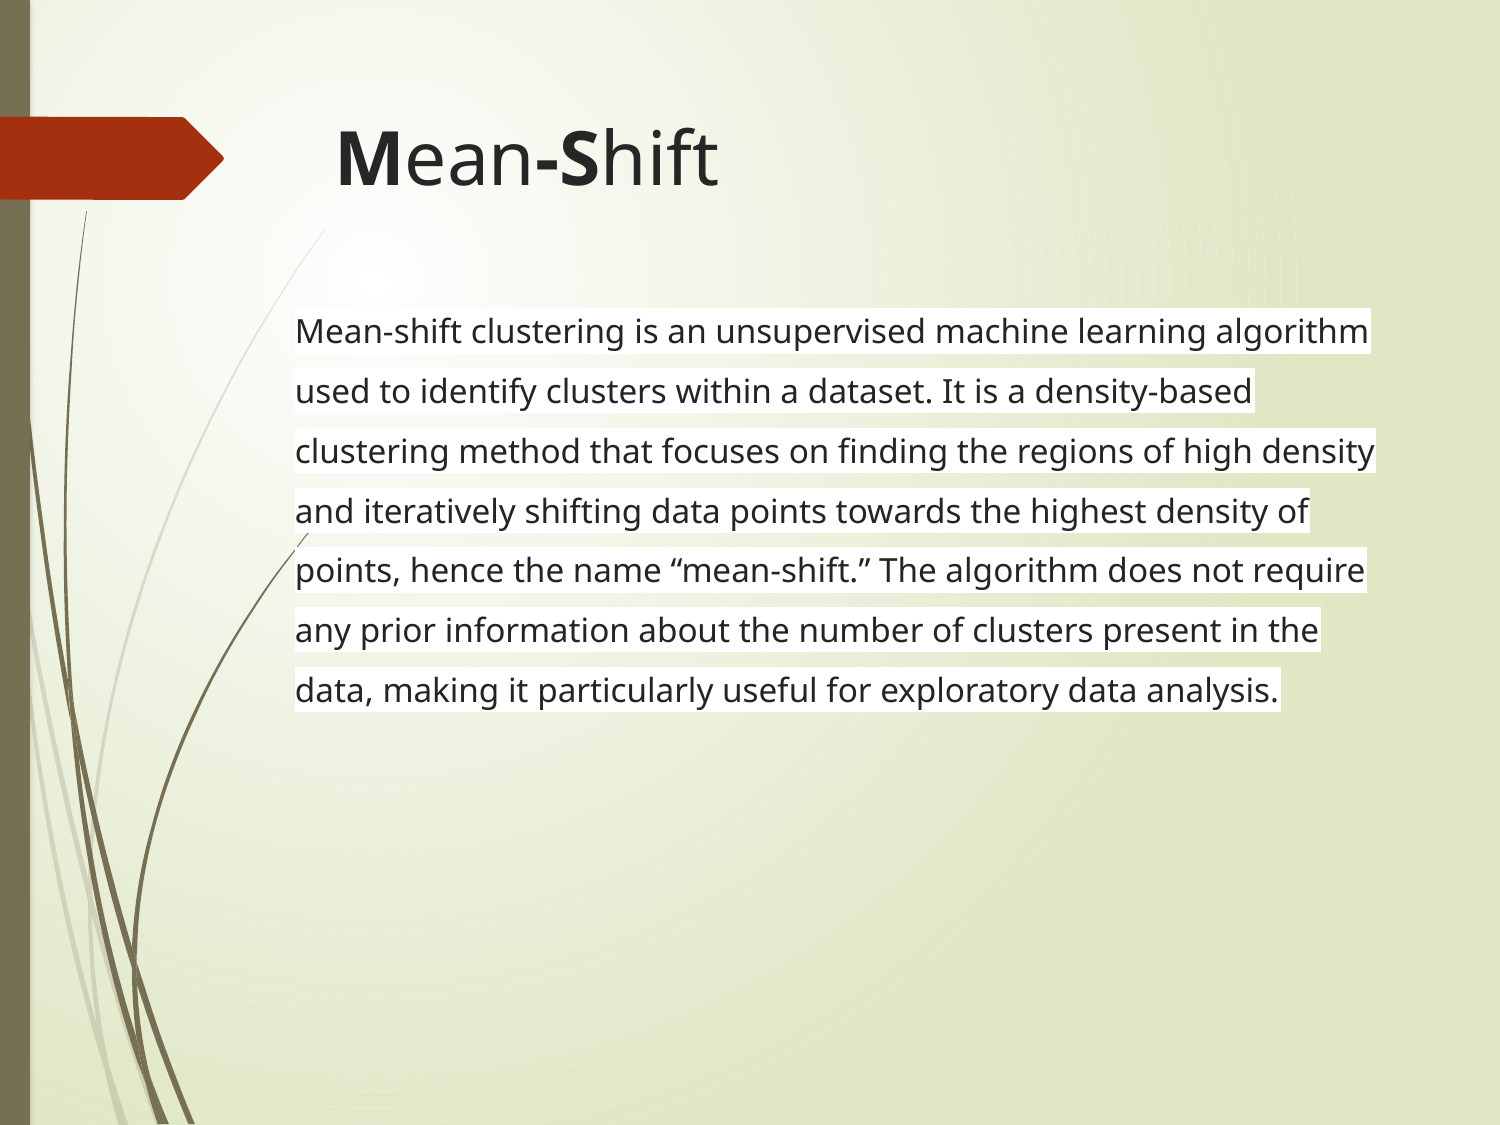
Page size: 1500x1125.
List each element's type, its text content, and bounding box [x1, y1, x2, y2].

title Mean-Shift [319, 102, 1416, 233]
list Mean-shift clustering is an unsupervised machine learning algorithm used to identify clusters within a dataset. It is a density-based clustering method that focuses on finding the regions of high density and iteratively shifting data points towards the highest density of points, hence the name “mean-shift.” The algorithm does not require any prior information about the number of clusters present in the data, making it particularly useful for exploratory data analysis. [279, 283, 1400, 732]
